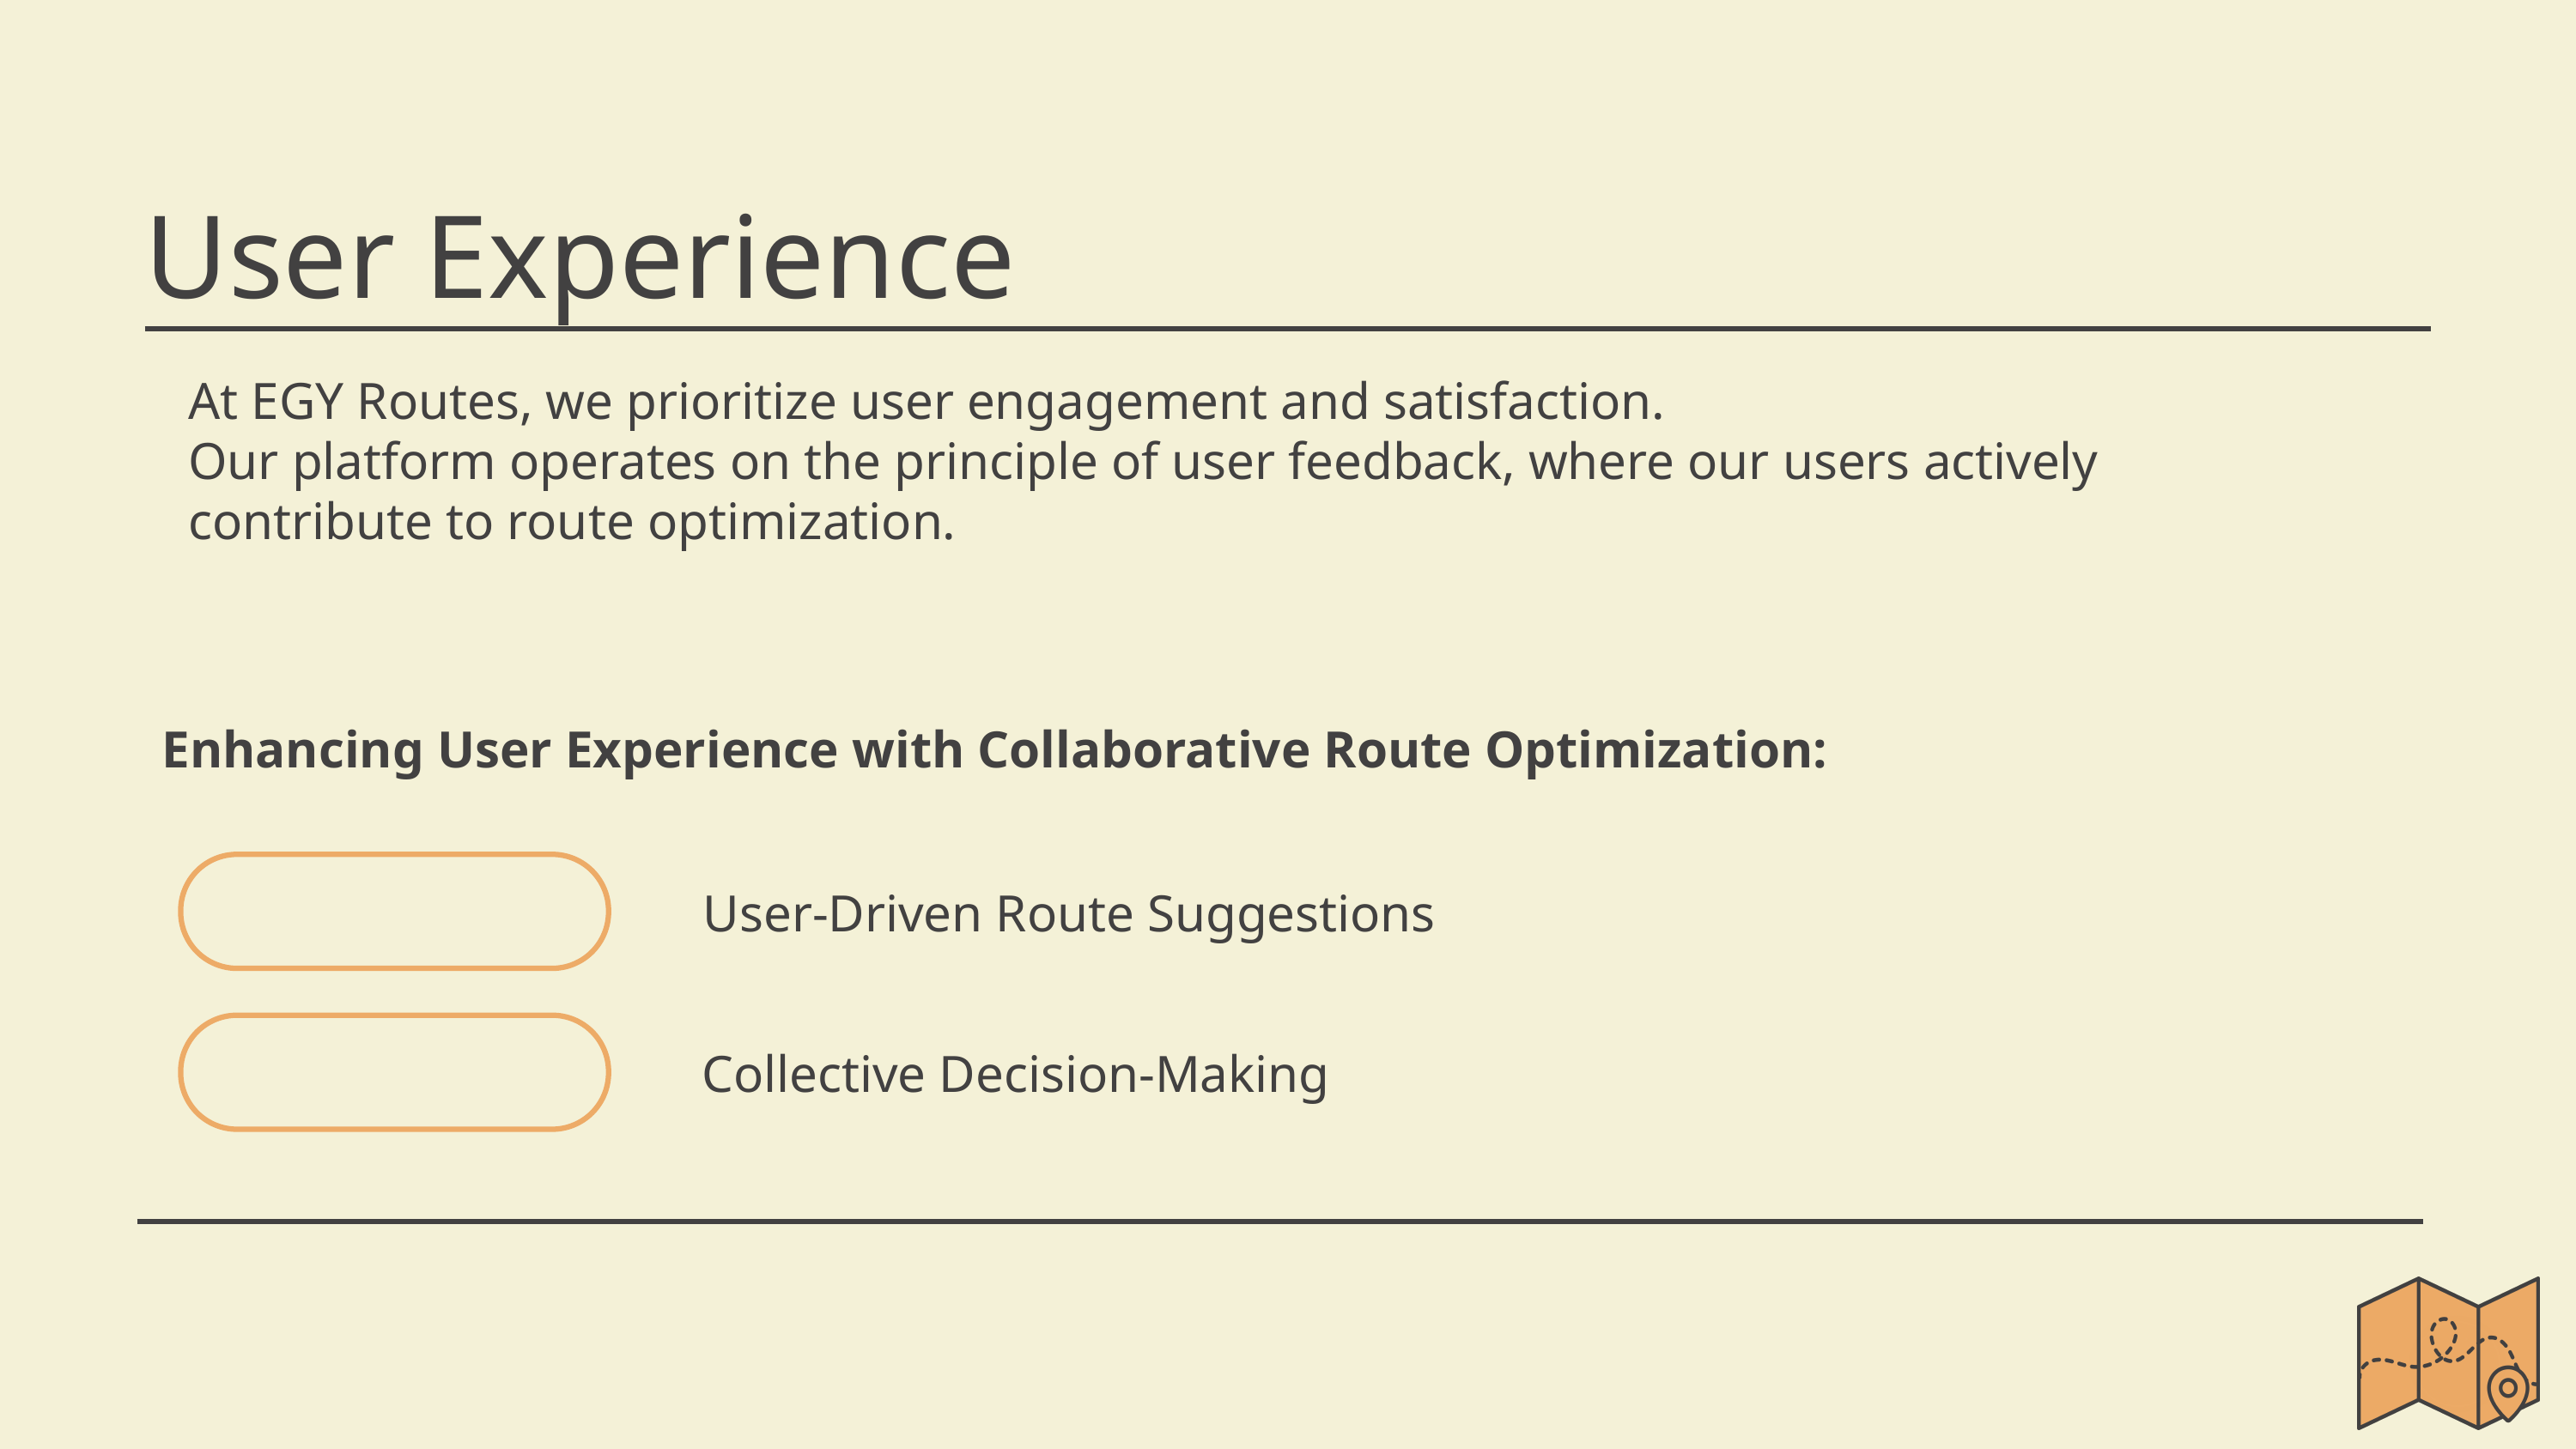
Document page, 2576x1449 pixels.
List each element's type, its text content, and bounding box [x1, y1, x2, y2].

text_box [180, 1015, 609, 1130]
text_box At EGY Routes, we prioritize user engagement and satisfaction. Our platform operates on the principle of user feedback, where our users actively contribute to route optimization. [175, 362, 2124, 556]
text_box Enhancing User Experience with Collaborative Route Optimization: [149, 711, 1840, 785]
text_box User-Driven Route Suggestions [690, 875, 1449, 949]
text_box Collective Decision-Making [689, 1035, 1343, 1109]
text_box [180, 854, 609, 969]
picture [2357, 1276, 2540, 1430]
text_box User Experience [144, 128, 1995, 321]
